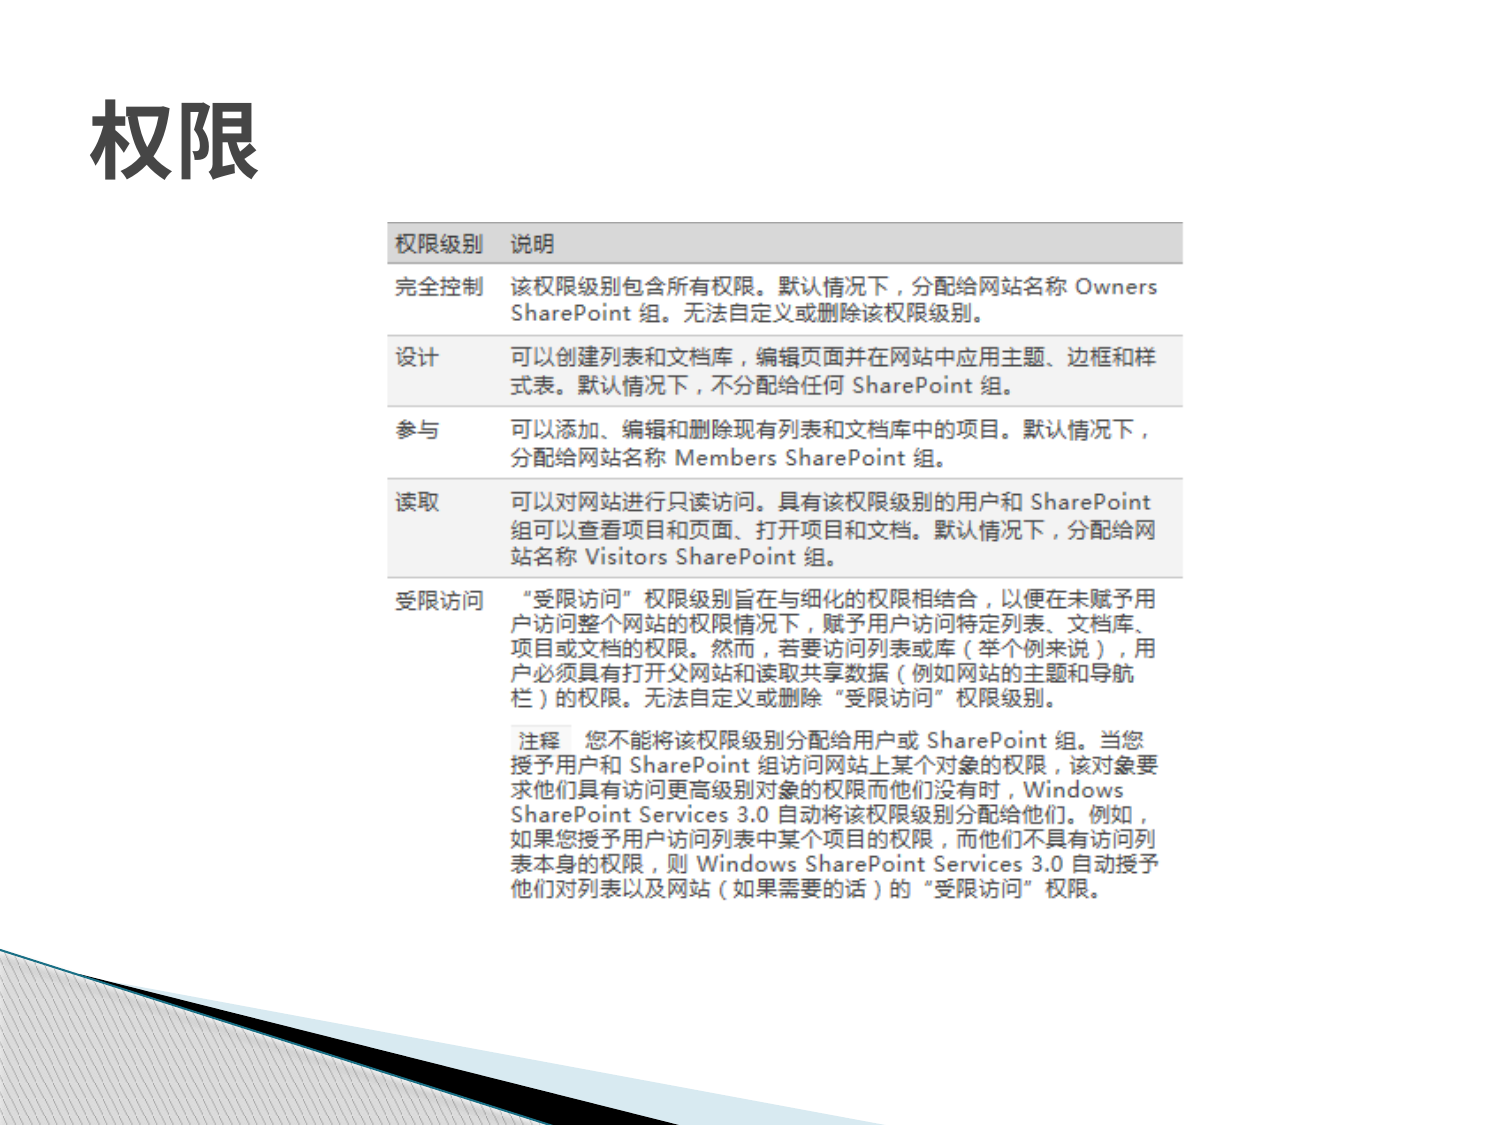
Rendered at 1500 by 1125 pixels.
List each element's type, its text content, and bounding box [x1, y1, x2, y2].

title 权限 [75, 45, 1425, 233]
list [386, 222, 1185, 926]
